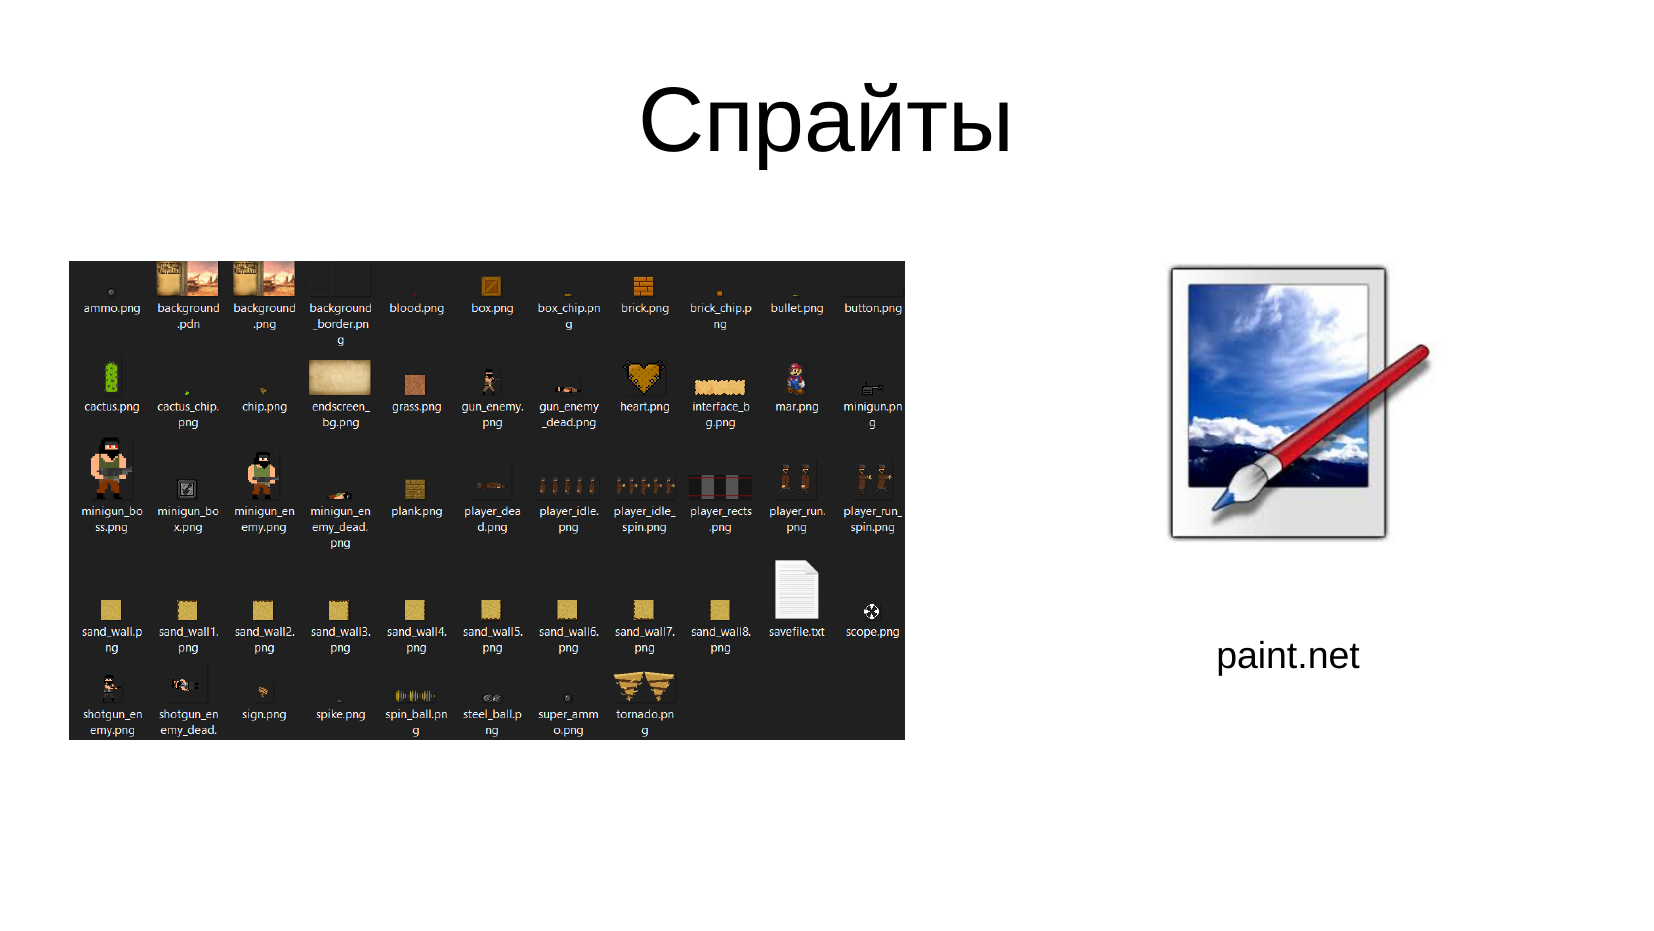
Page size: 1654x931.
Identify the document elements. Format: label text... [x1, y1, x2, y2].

title Спрайты [82, 37, 1571, 193]
picture [1164, 262, 1446, 544]
text_box paint.net [1201, 623, 1375, 681]
picture [69, 261, 905, 740]
